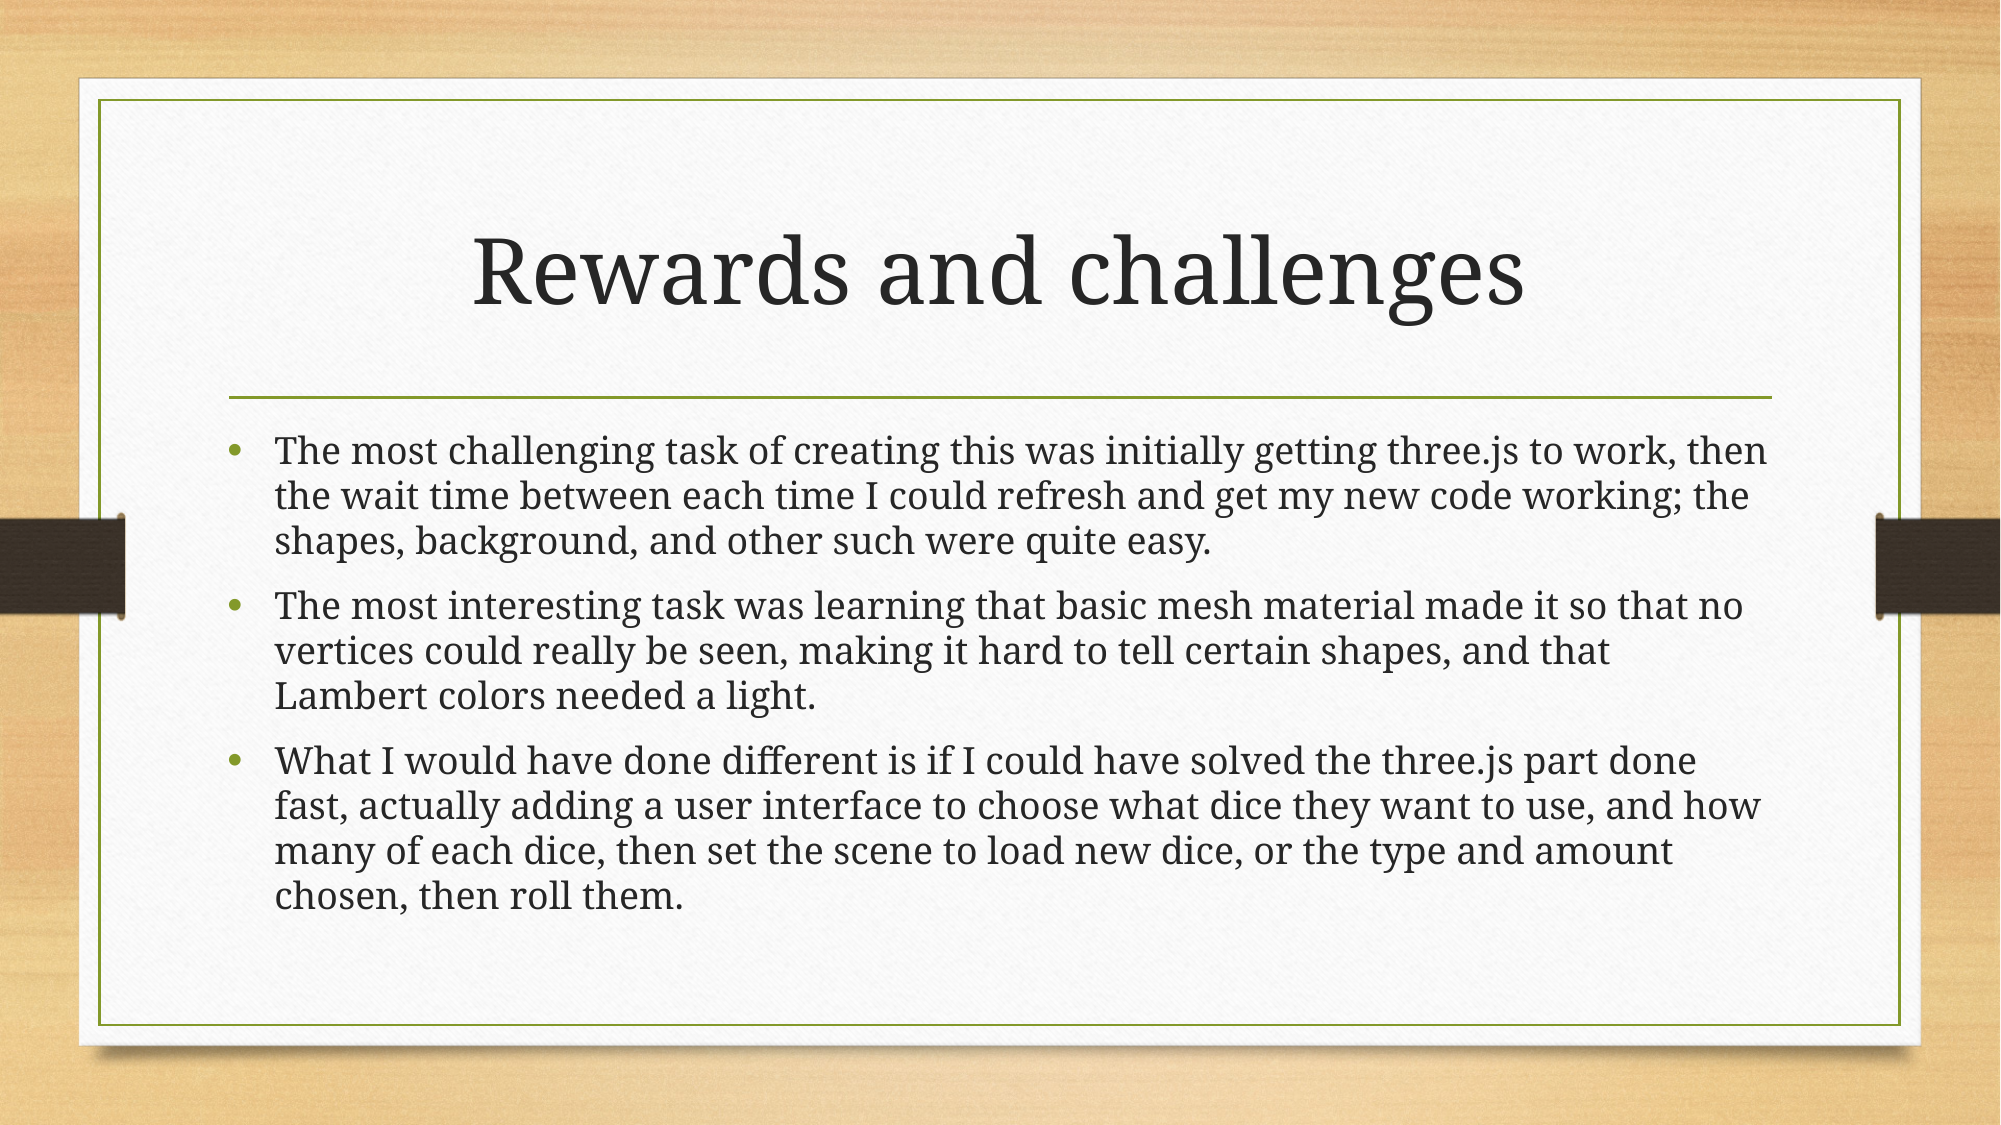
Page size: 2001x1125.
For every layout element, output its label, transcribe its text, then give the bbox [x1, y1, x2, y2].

title Rewards and challenges [212, 161, 1788, 375]
list The most challenging task of creating this was initially getting three.js to work, then the wait time between each time I could refresh and get my new code working; the shapes, background, and other such were quite easy. The most interesting task was learning that basic mesh material made it so that no vertices could really be seen, making it hard to tell certain shapes, and that Lambert colors needed a light. What I would have done different is if I could have solved the three.js part done fast, actually adding a user interface to choose what dice they want to use, and how many of each dice, then set the scene to load new dice, or the type and amount chosen, then roll them. [212, 419, 1788, 964]
picture [0, 0, 2001, 1125]
